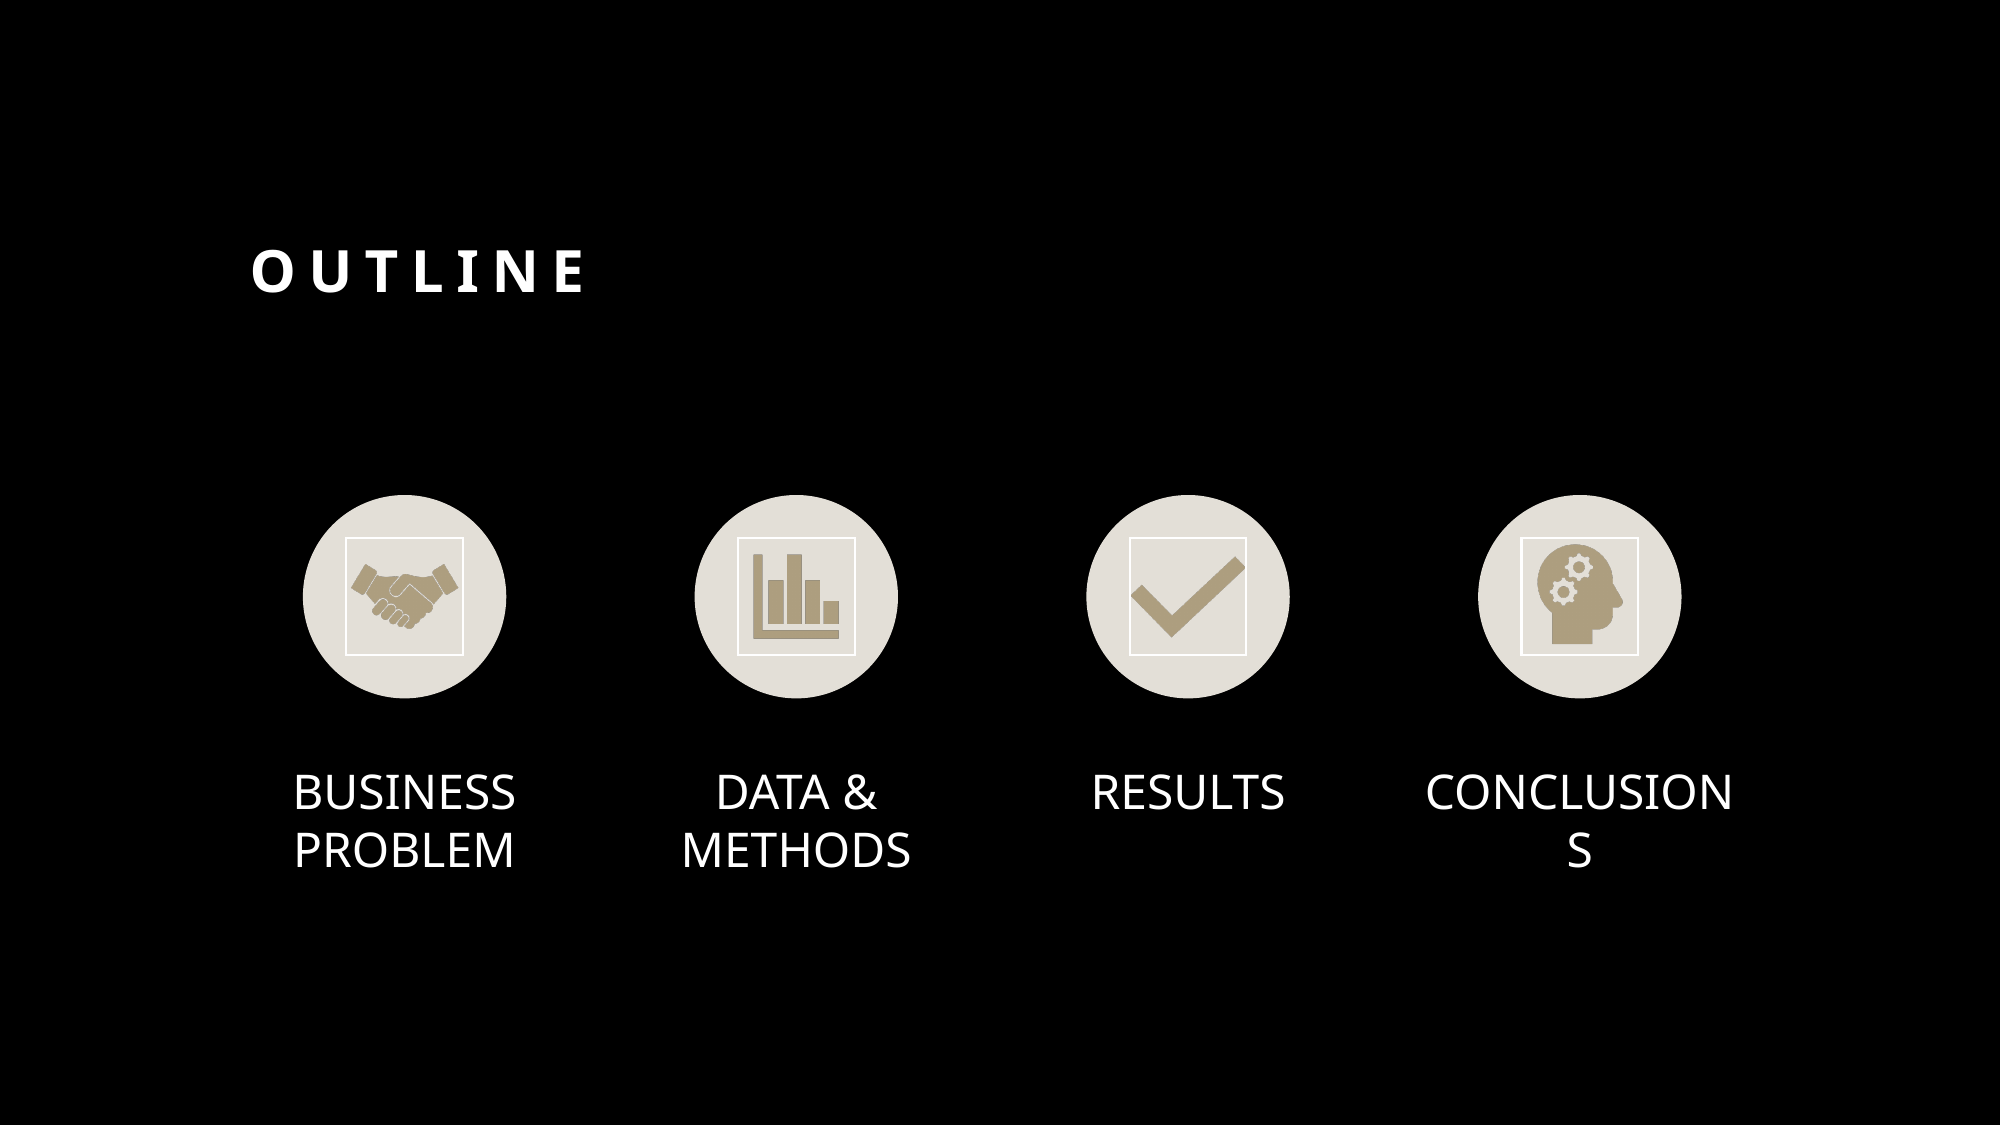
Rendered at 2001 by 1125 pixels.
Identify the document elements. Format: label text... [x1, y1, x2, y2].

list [234, 374, 1750, 1000]
title outline [234, 171, 1750, 313]
